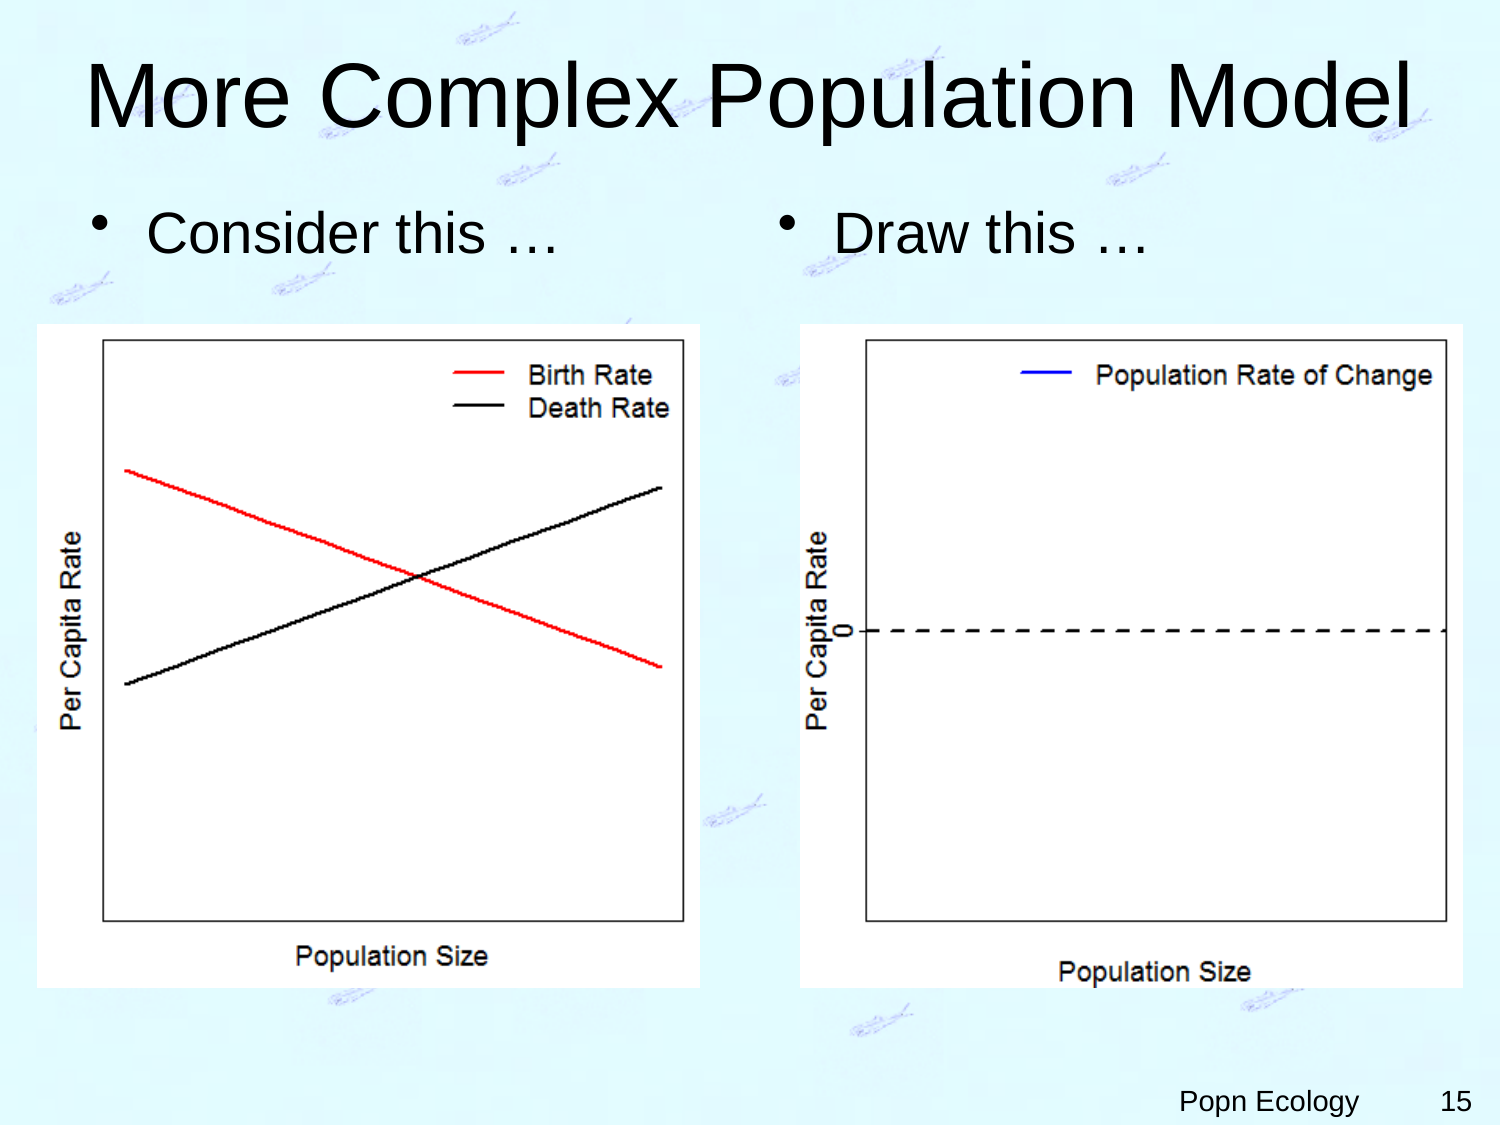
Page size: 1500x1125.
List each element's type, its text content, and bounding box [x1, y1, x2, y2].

list Consider this … [75, 187, 738, 288]
list Draw this … [762, 187, 1488, 288]
slide_number 15 [1387, 1074, 1488, 1125]
title More Complex Population Model [10, 20, 1490, 163]
footer Popn Ecology [899, 1074, 1376, 1113]
picture [0, 0, 1500, 1125]
